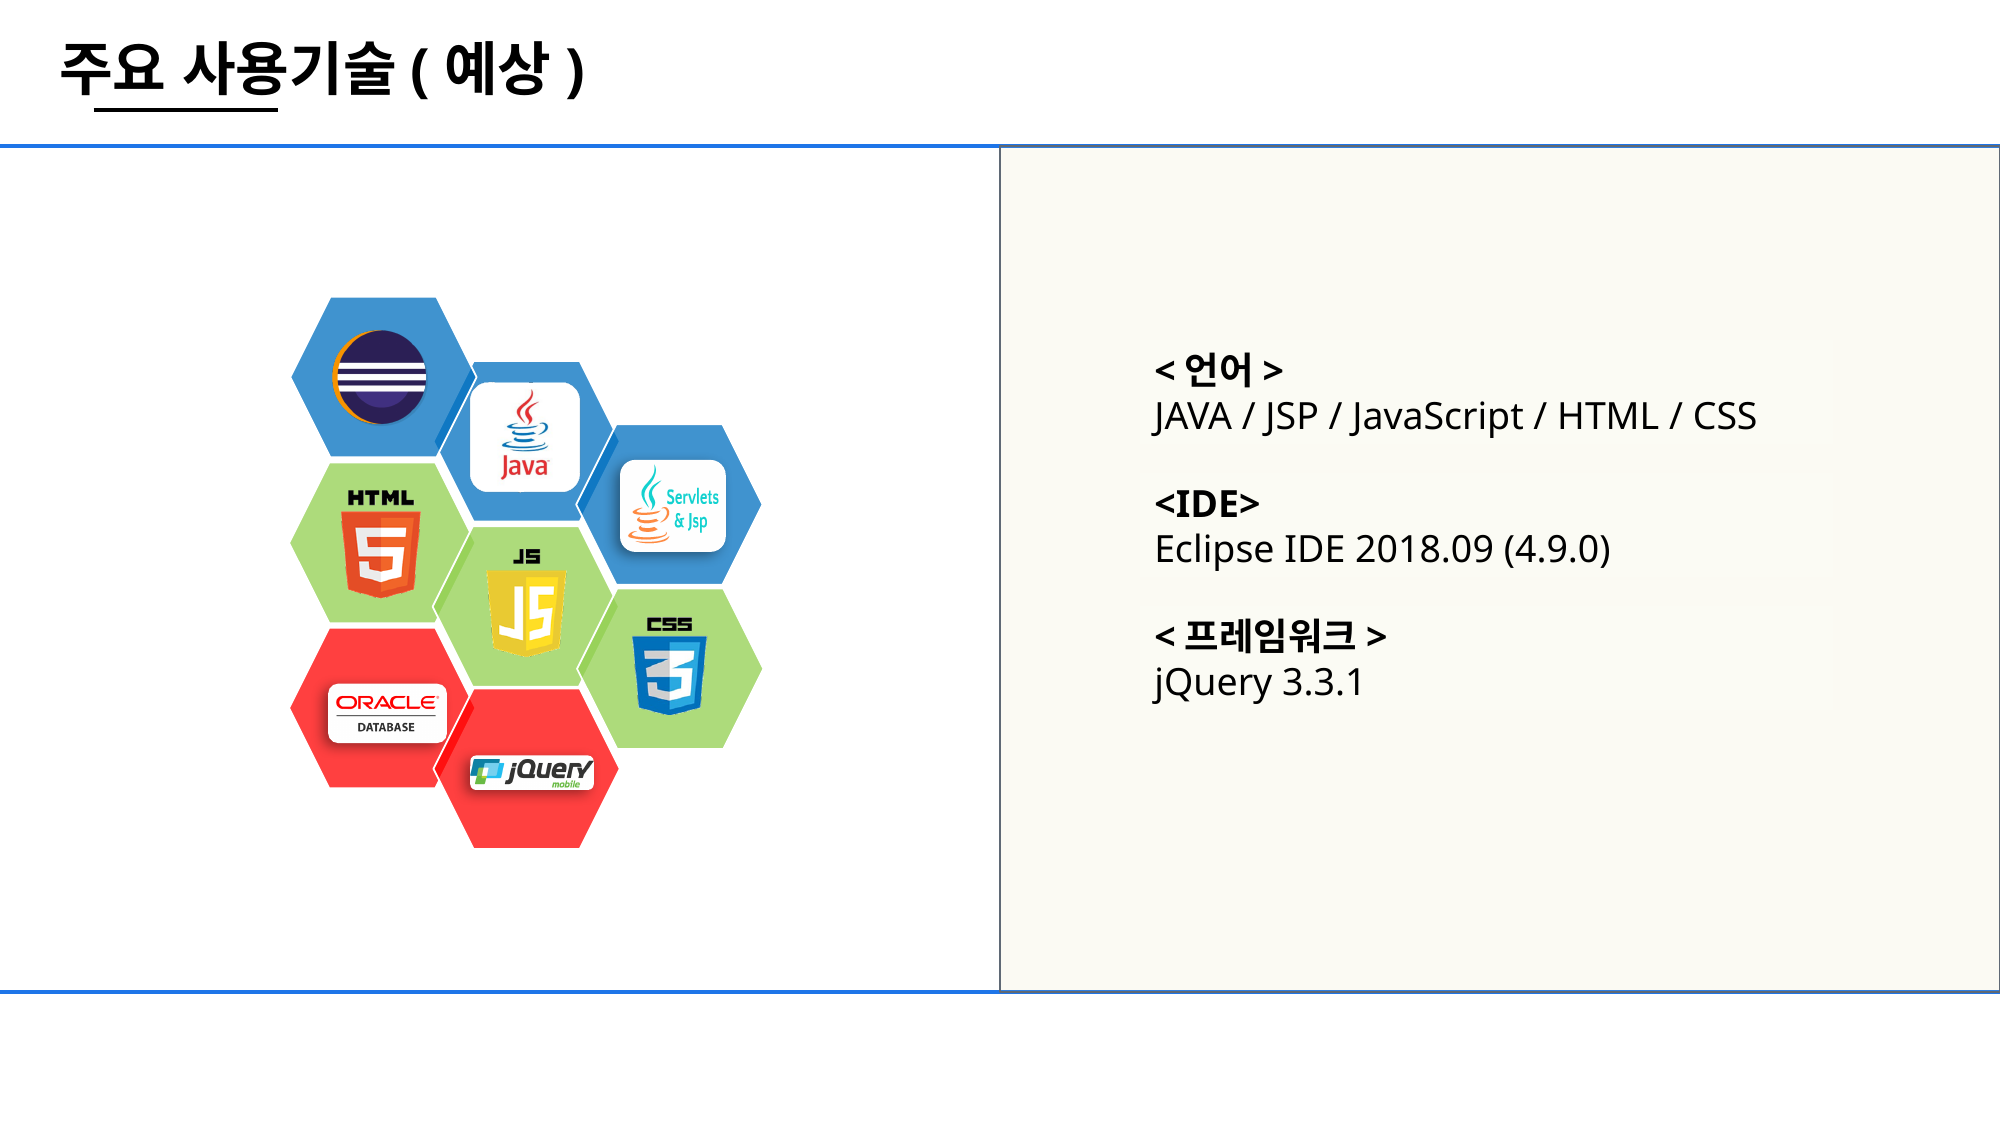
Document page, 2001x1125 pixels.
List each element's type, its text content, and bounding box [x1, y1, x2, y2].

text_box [1139, 339, 1834, 713]
text_box [999, 147, 2000, 991]
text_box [288, 296, 764, 850]
text_box 주요 사용기술(예상) [44, 24, 622, 110]
